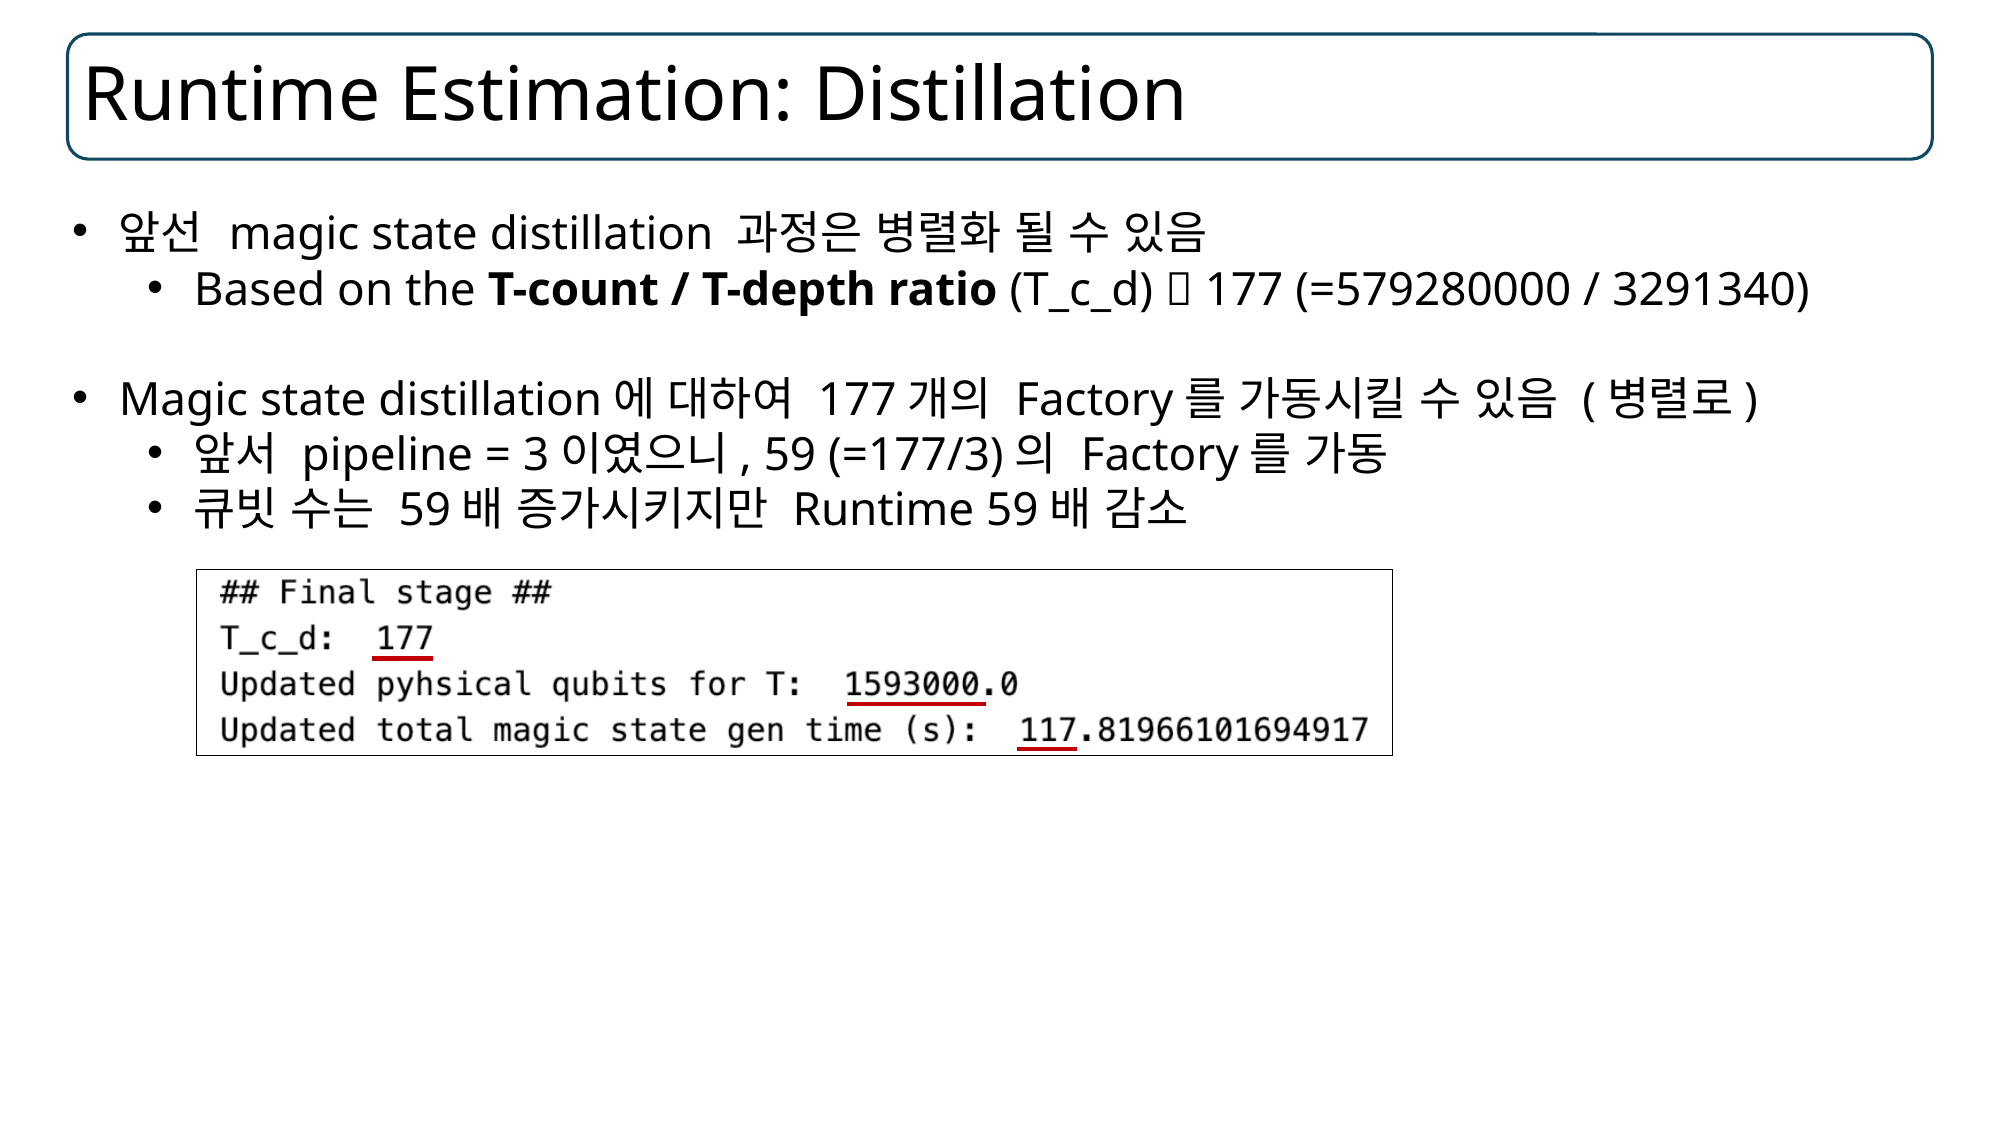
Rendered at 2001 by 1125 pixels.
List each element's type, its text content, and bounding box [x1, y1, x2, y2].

title Runtime Estimation: Distillation [67, 34, 1933, 160]
text_box 앞선 magic state distillation 과정은 병렬화 될 수 있음 Based on the T-count / T-depth ratio (T_c_d)  177 (=579280000 / 3291340) Magic state distillation에 대하여 177개의 Factory를 가동시킬 수 있음 (병렬로) 앞서 pipeline = 3이였으니, 59 (=177/3)의 Factory를 가동 큐빗 수는 59배 증가시키지만 Runtime 59배 감소 [57, 192, 1826, 597]
picture [195, 569, 1393, 756]
